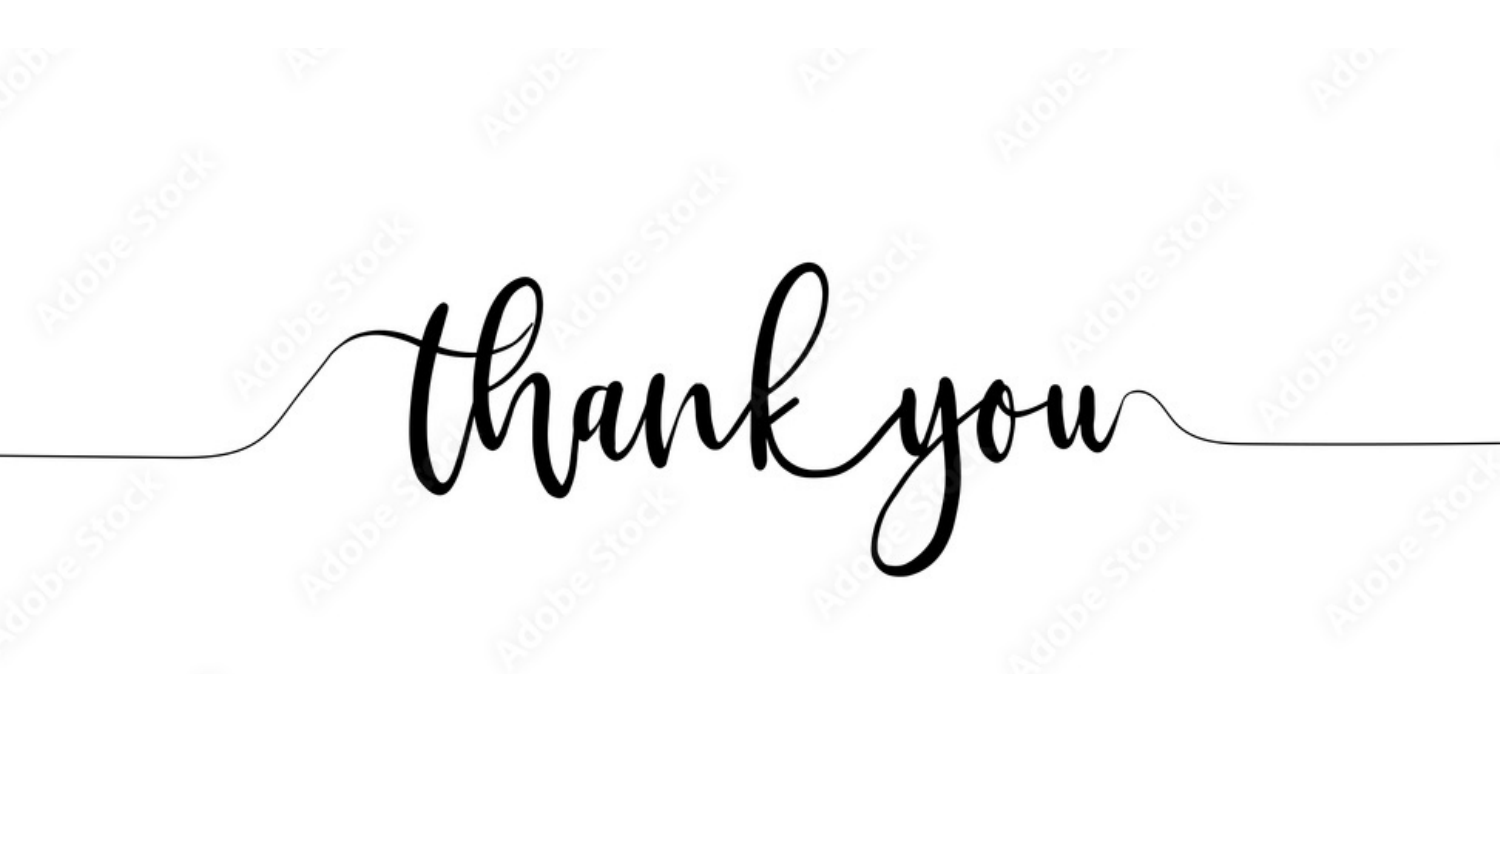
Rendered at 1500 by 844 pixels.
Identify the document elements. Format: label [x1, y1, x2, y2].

picture [0, 48, 1500, 675]
